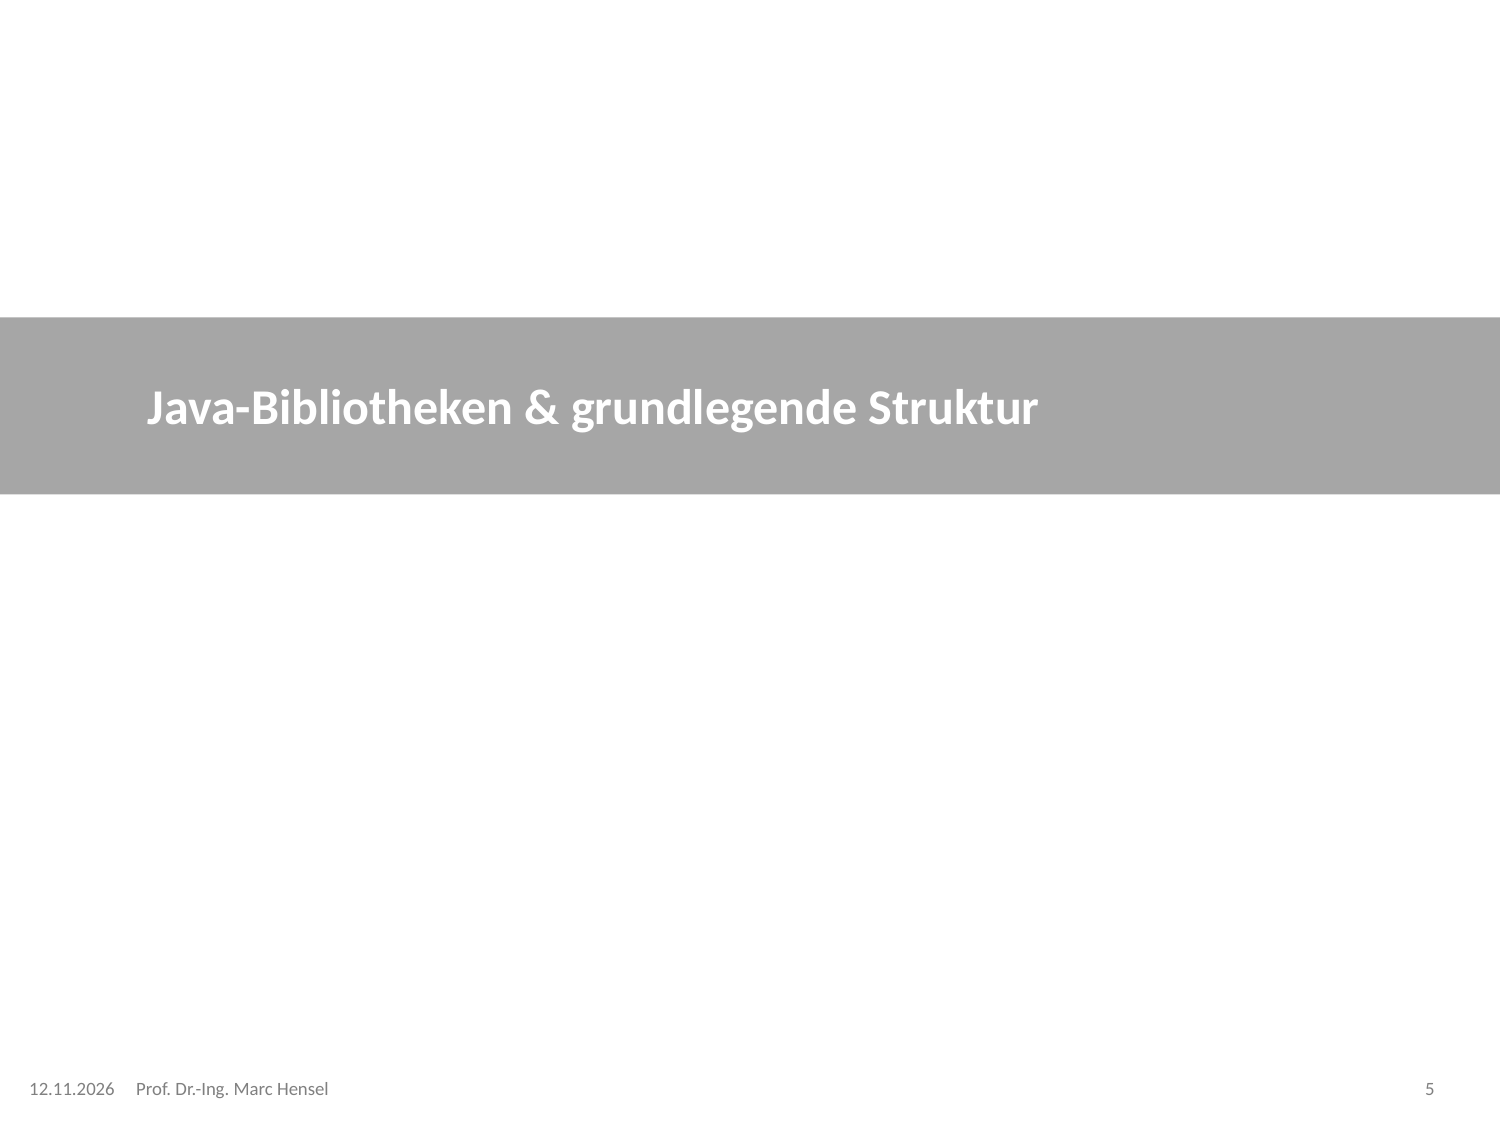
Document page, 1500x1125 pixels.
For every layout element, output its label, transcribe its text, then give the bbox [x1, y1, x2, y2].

footer Prof. Dr.-Ing. Marc Hensel [135, 1076, 362, 1100]
title Java-Bibliotheken & grundlegende Struktur [135, 361, 1500, 448]
slide_number 5 [1338, 1076, 1435, 1100]
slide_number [22, 1076, 135, 1100]
